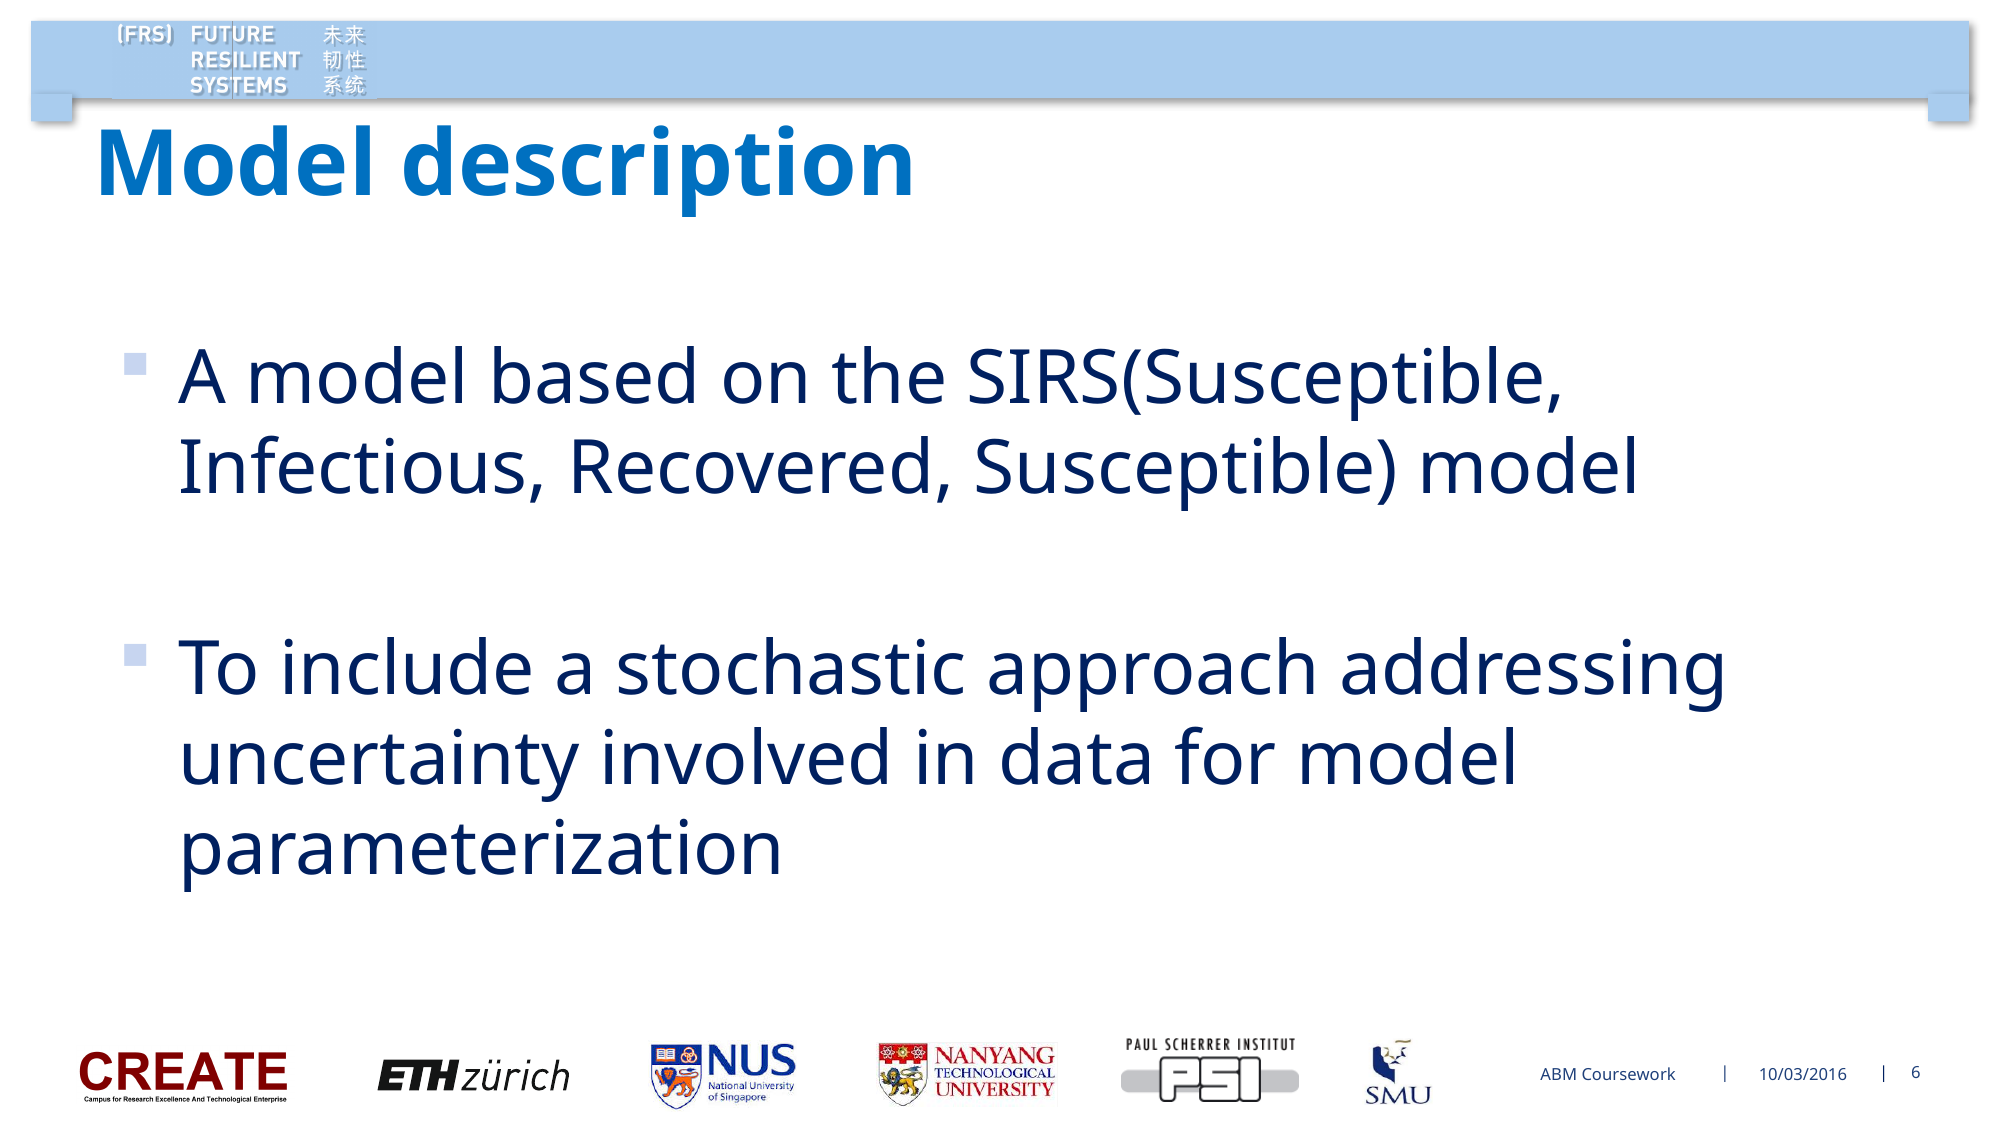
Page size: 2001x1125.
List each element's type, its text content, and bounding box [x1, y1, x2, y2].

list A model based on the SIRS(Susceptible, Infectious, Recovered, Susceptible) model To include a stochastic approach addressing uncertainty involved in data for model parameterization [95, 220, 1916, 999]
picture [1121, 1038, 1299, 1102]
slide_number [1736, 1034, 1870, 1112]
picture [112, 21, 377, 99]
picture [648, 1040, 797, 1112]
footer ABM Coursework [1514, 1034, 1702, 1112]
slide_number 6 [1886, 1034, 1946, 1112]
title Model description [70, 142, 1897, 215]
picture [876, 1039, 1058, 1108]
picture [1362, 1038, 1433, 1105]
